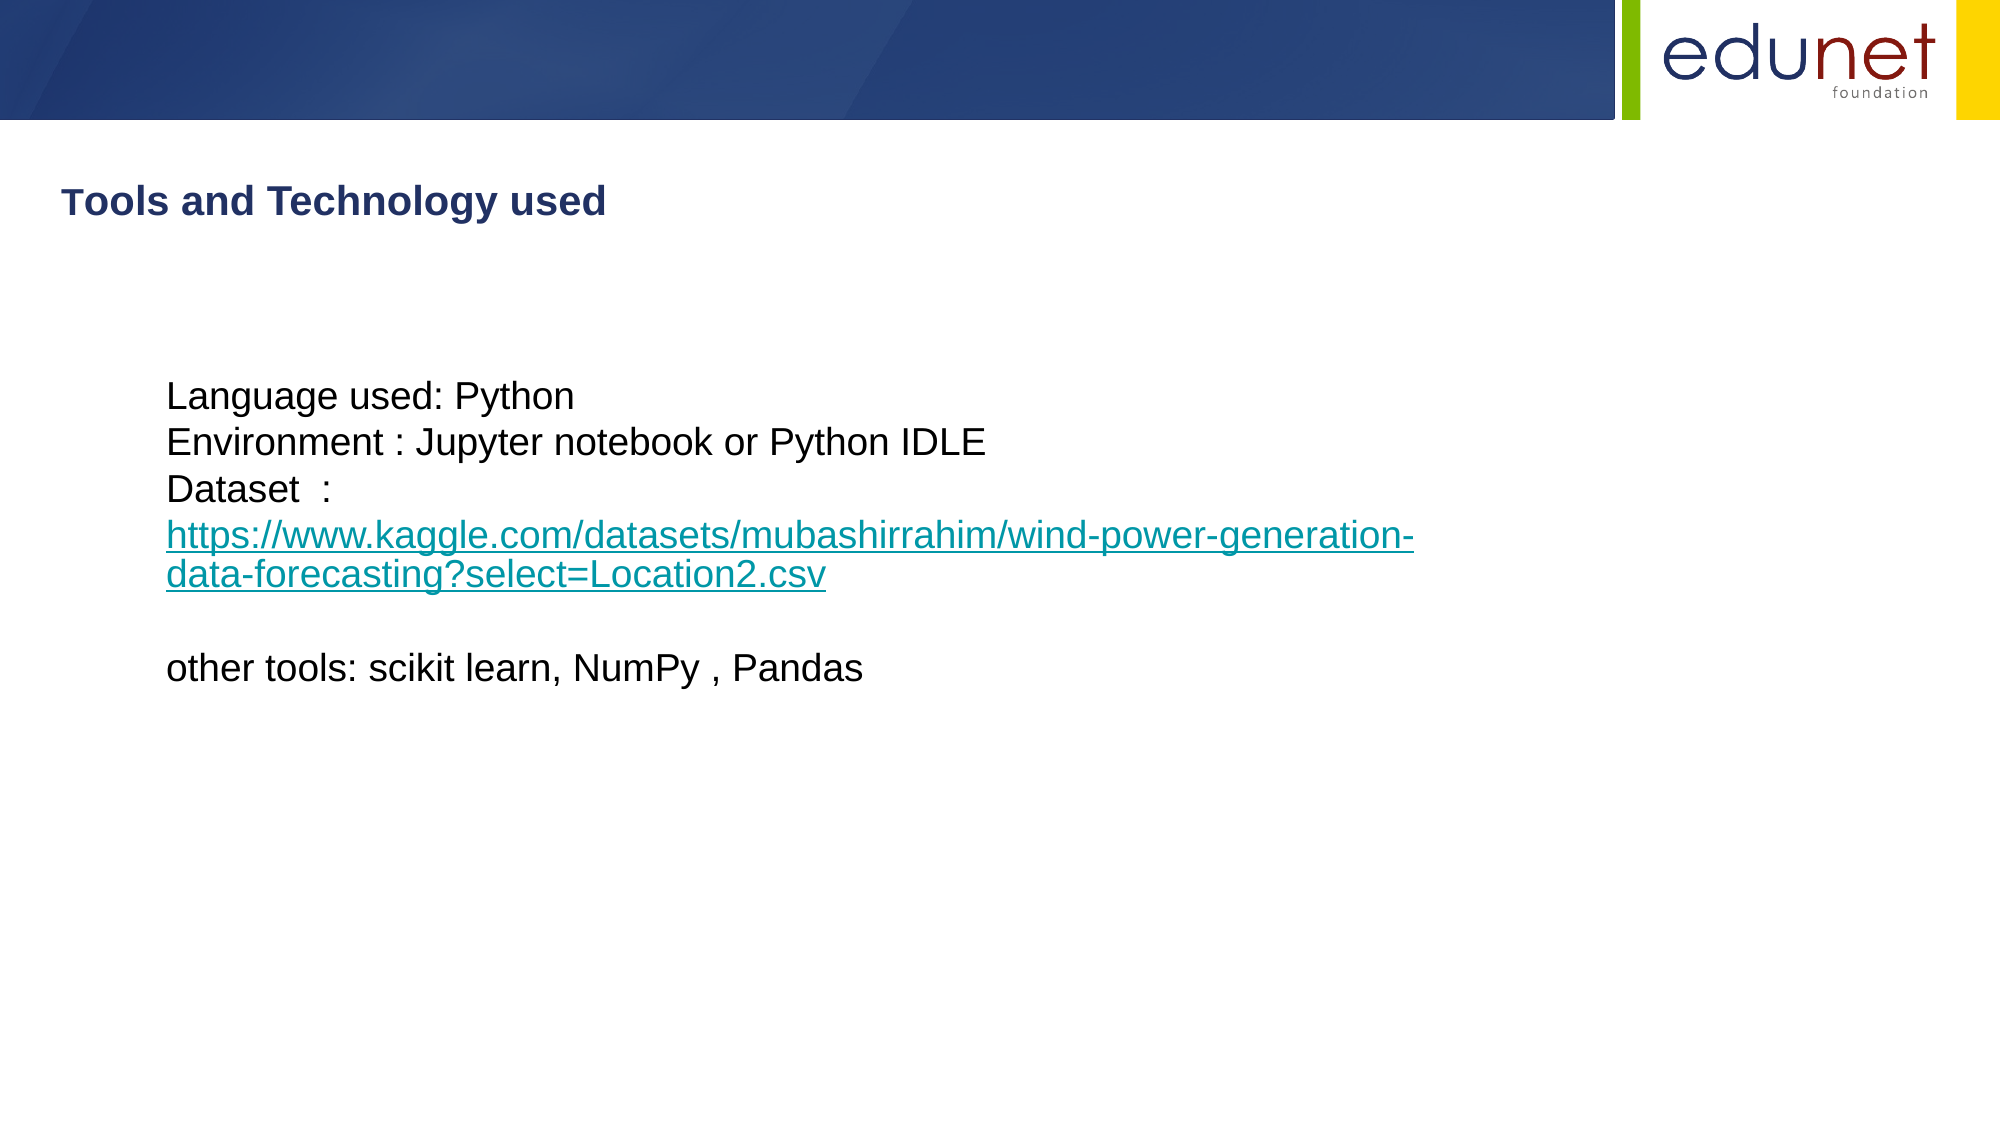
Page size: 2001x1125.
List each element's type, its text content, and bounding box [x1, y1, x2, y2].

text_box Tools and Technology used [46, 166, 1048, 231]
text_box Language used: Python Environment : Jupyter notebook or Python IDLE Dataset : https://www.kaggle.com/datasets/mubashirrahim/wind-power-generation-data-forecasting?select=Location2.csv other tools: scikit learn, NumPy , Pandas [151, 362, 1430, 658]
picture [1652, 12, 1948, 108]
